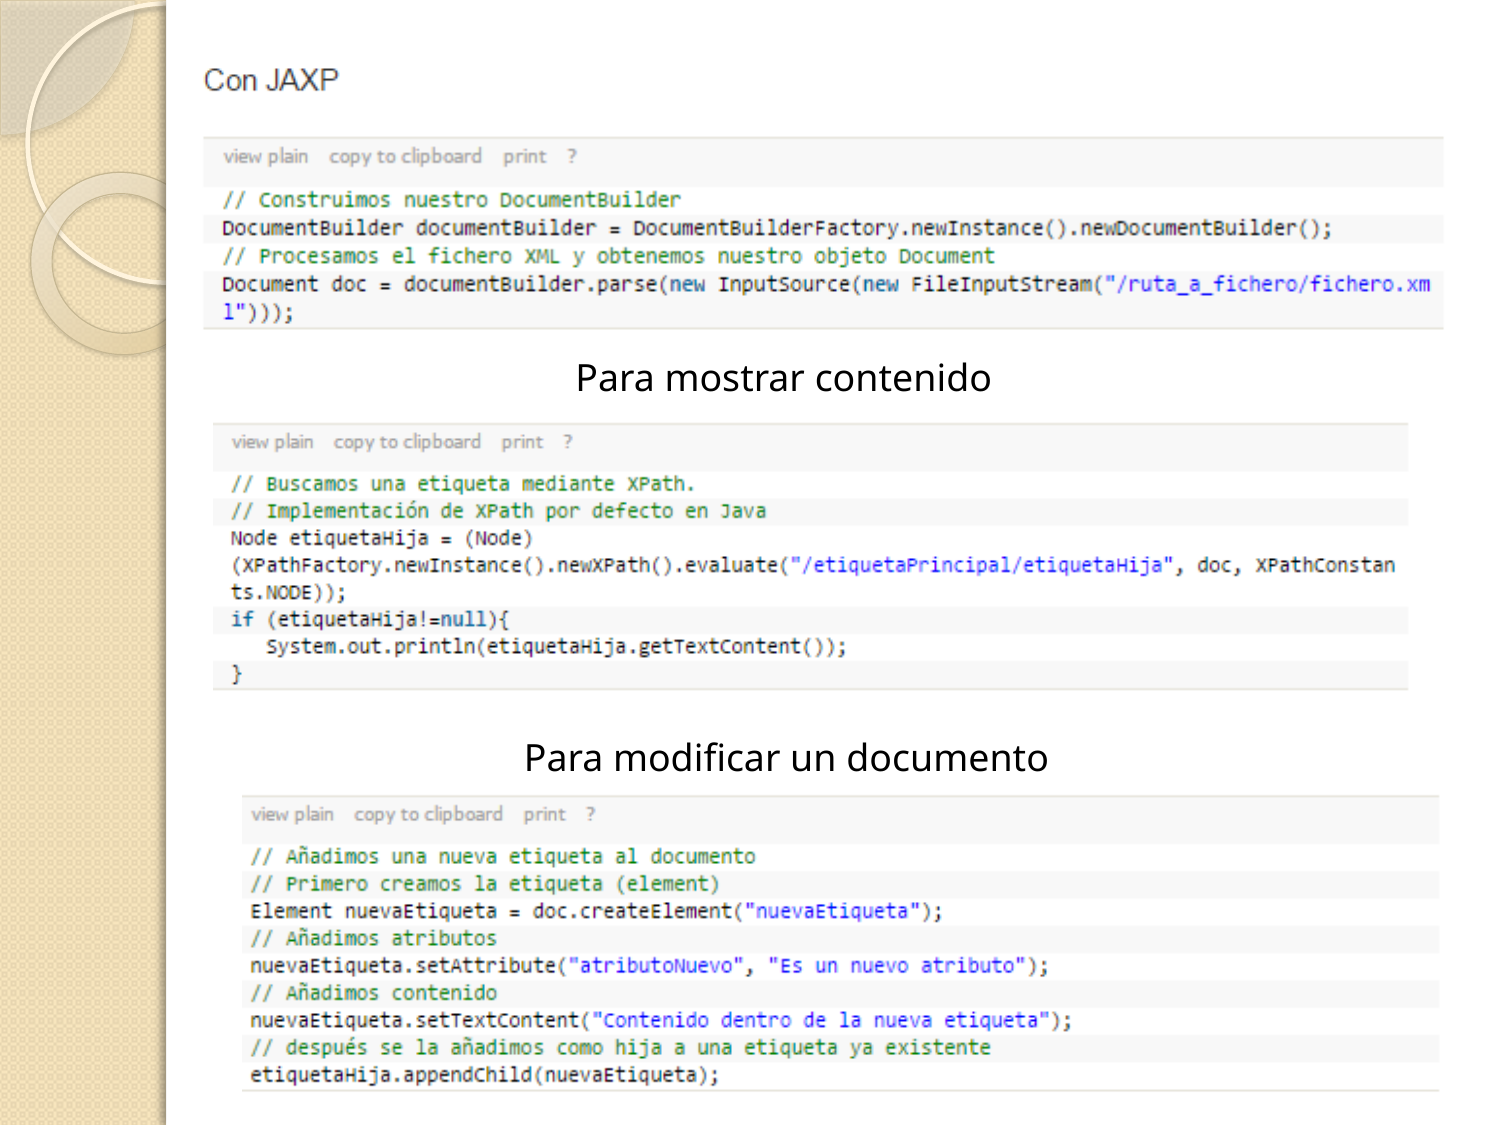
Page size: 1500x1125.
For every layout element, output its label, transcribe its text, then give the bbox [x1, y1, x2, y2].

text_box Para modificar un documento [509, 726, 1065, 783]
picture [212, 408, 1449, 708]
text_box Para mostrar contenido [560, 364, 1008, 405]
picture [194, 45, 1468, 354]
picture [241, 786, 1460, 1095]
